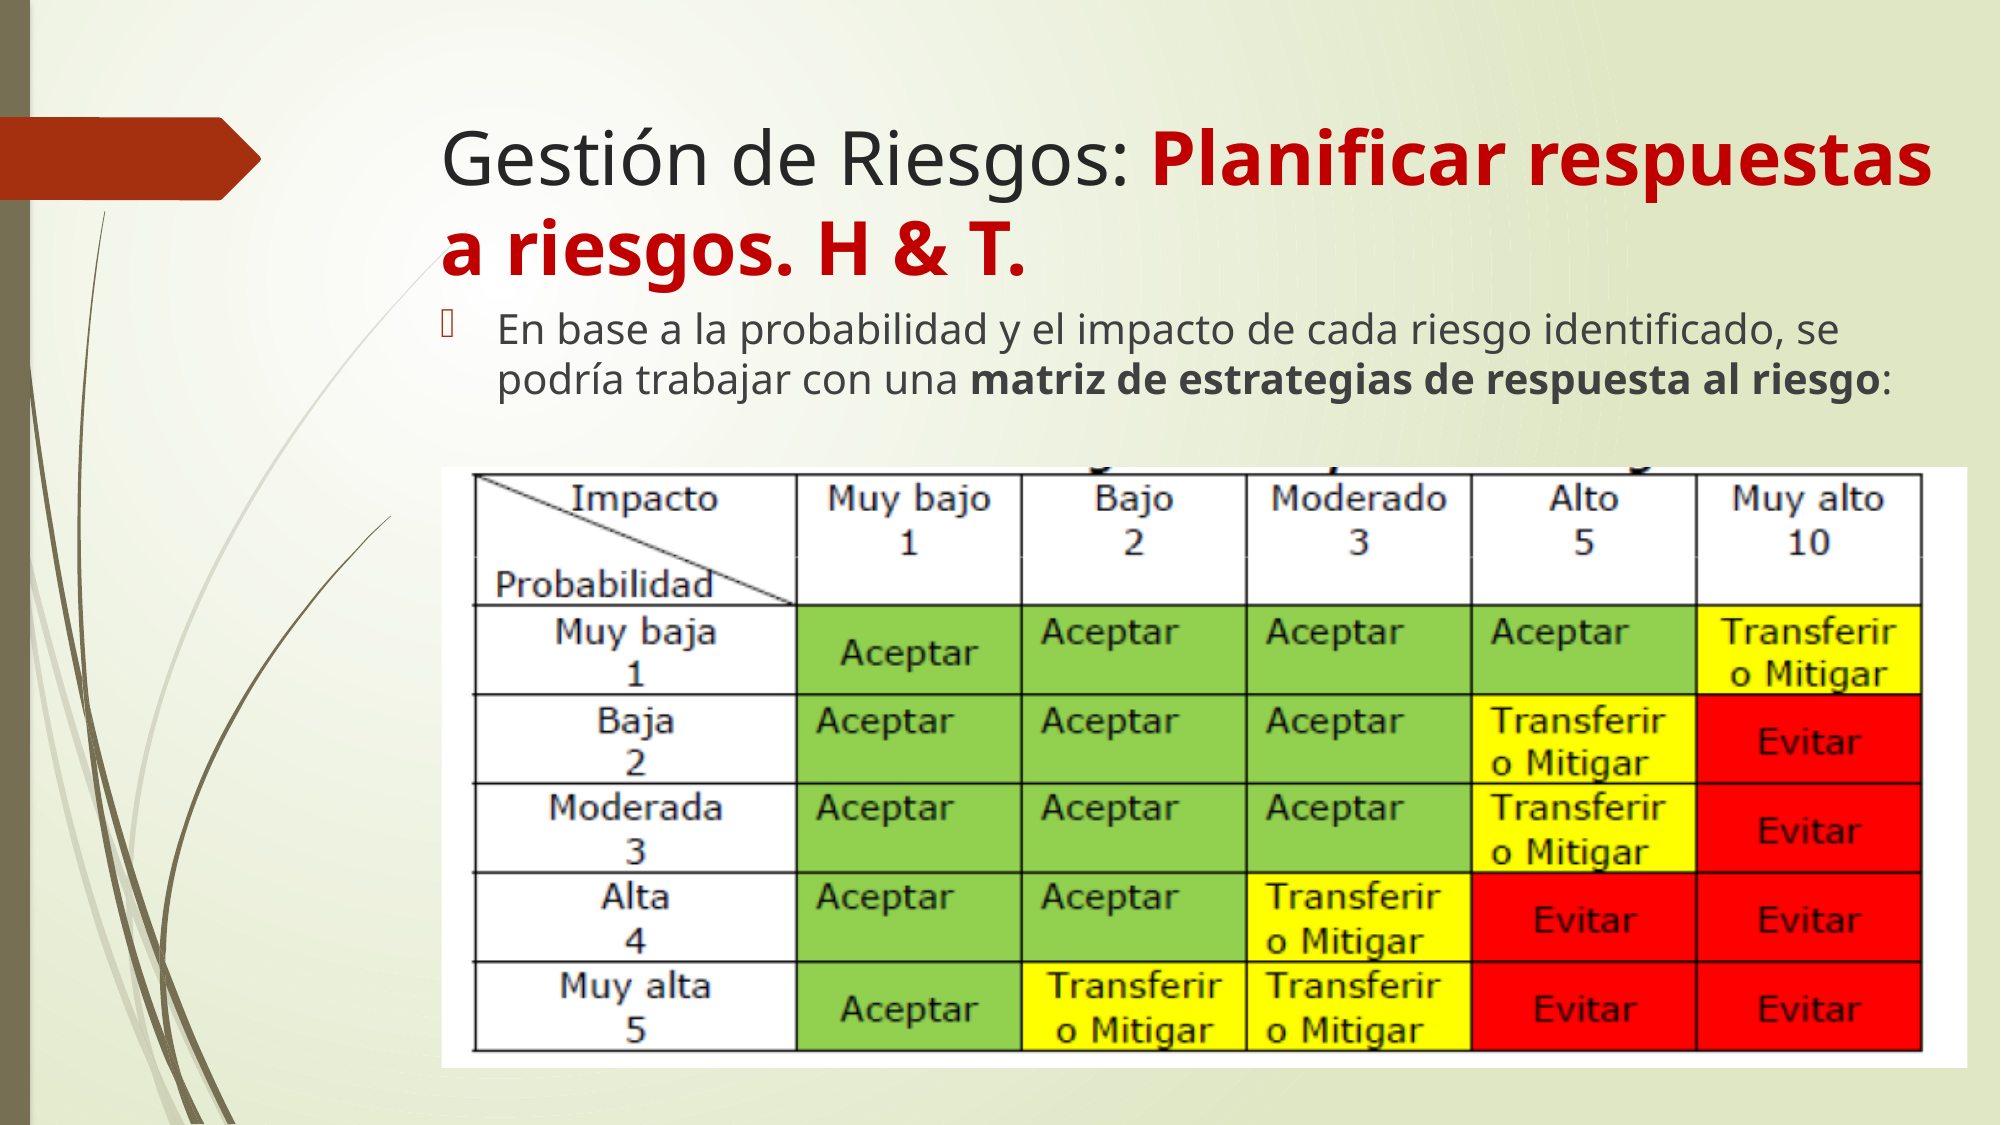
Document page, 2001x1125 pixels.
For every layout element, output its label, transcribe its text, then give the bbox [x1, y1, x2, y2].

title Gestión de Riesgos: Planificar respuestas a riesgos. H & T. [425, 102, 2000, 313]
list En base a la probabilidad y el impacto de cada riesgo identificado, se podría trabajar con una matriz de estrategias de respuesta al riesgo: [425, 295, 1911, 1125]
picture [441, 467, 1968, 1069]
